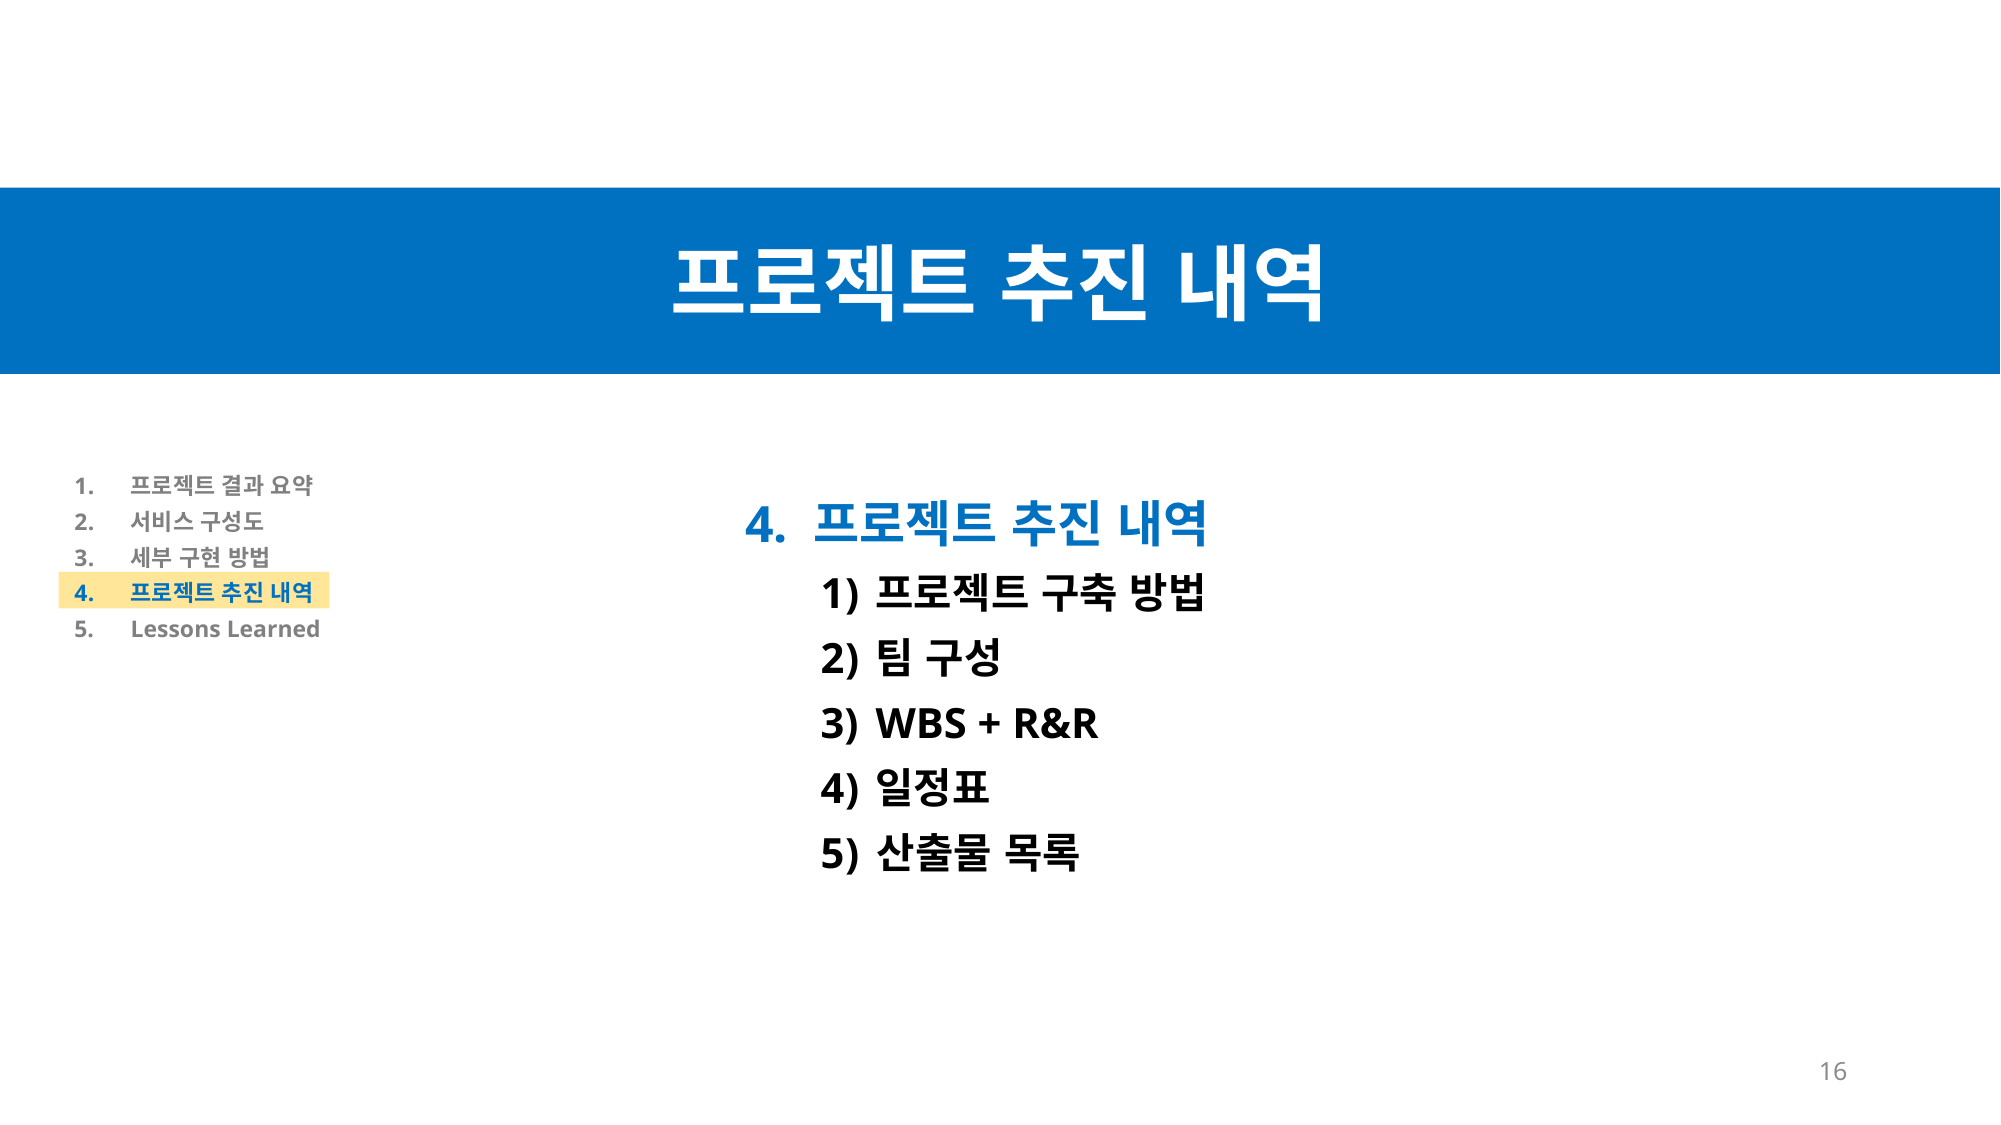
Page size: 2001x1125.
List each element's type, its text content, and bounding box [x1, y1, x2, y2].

slide_number 16 [1412, 1042, 1863, 1103]
text_box 프로젝트 결과 요약 서비스 구성도 세부 구현 방법 프로젝트 추진 내역 Lessons Learned [59, 456, 485, 650]
text_box 4. 프로젝트 추진 내역 프로젝트 구축 방법 팀 구성 WBS + R&R 일정표 산출물 목록 [730, 466, 1532, 885]
text_box 프로젝트 추진 내역 [0, 187, 2000, 374]
